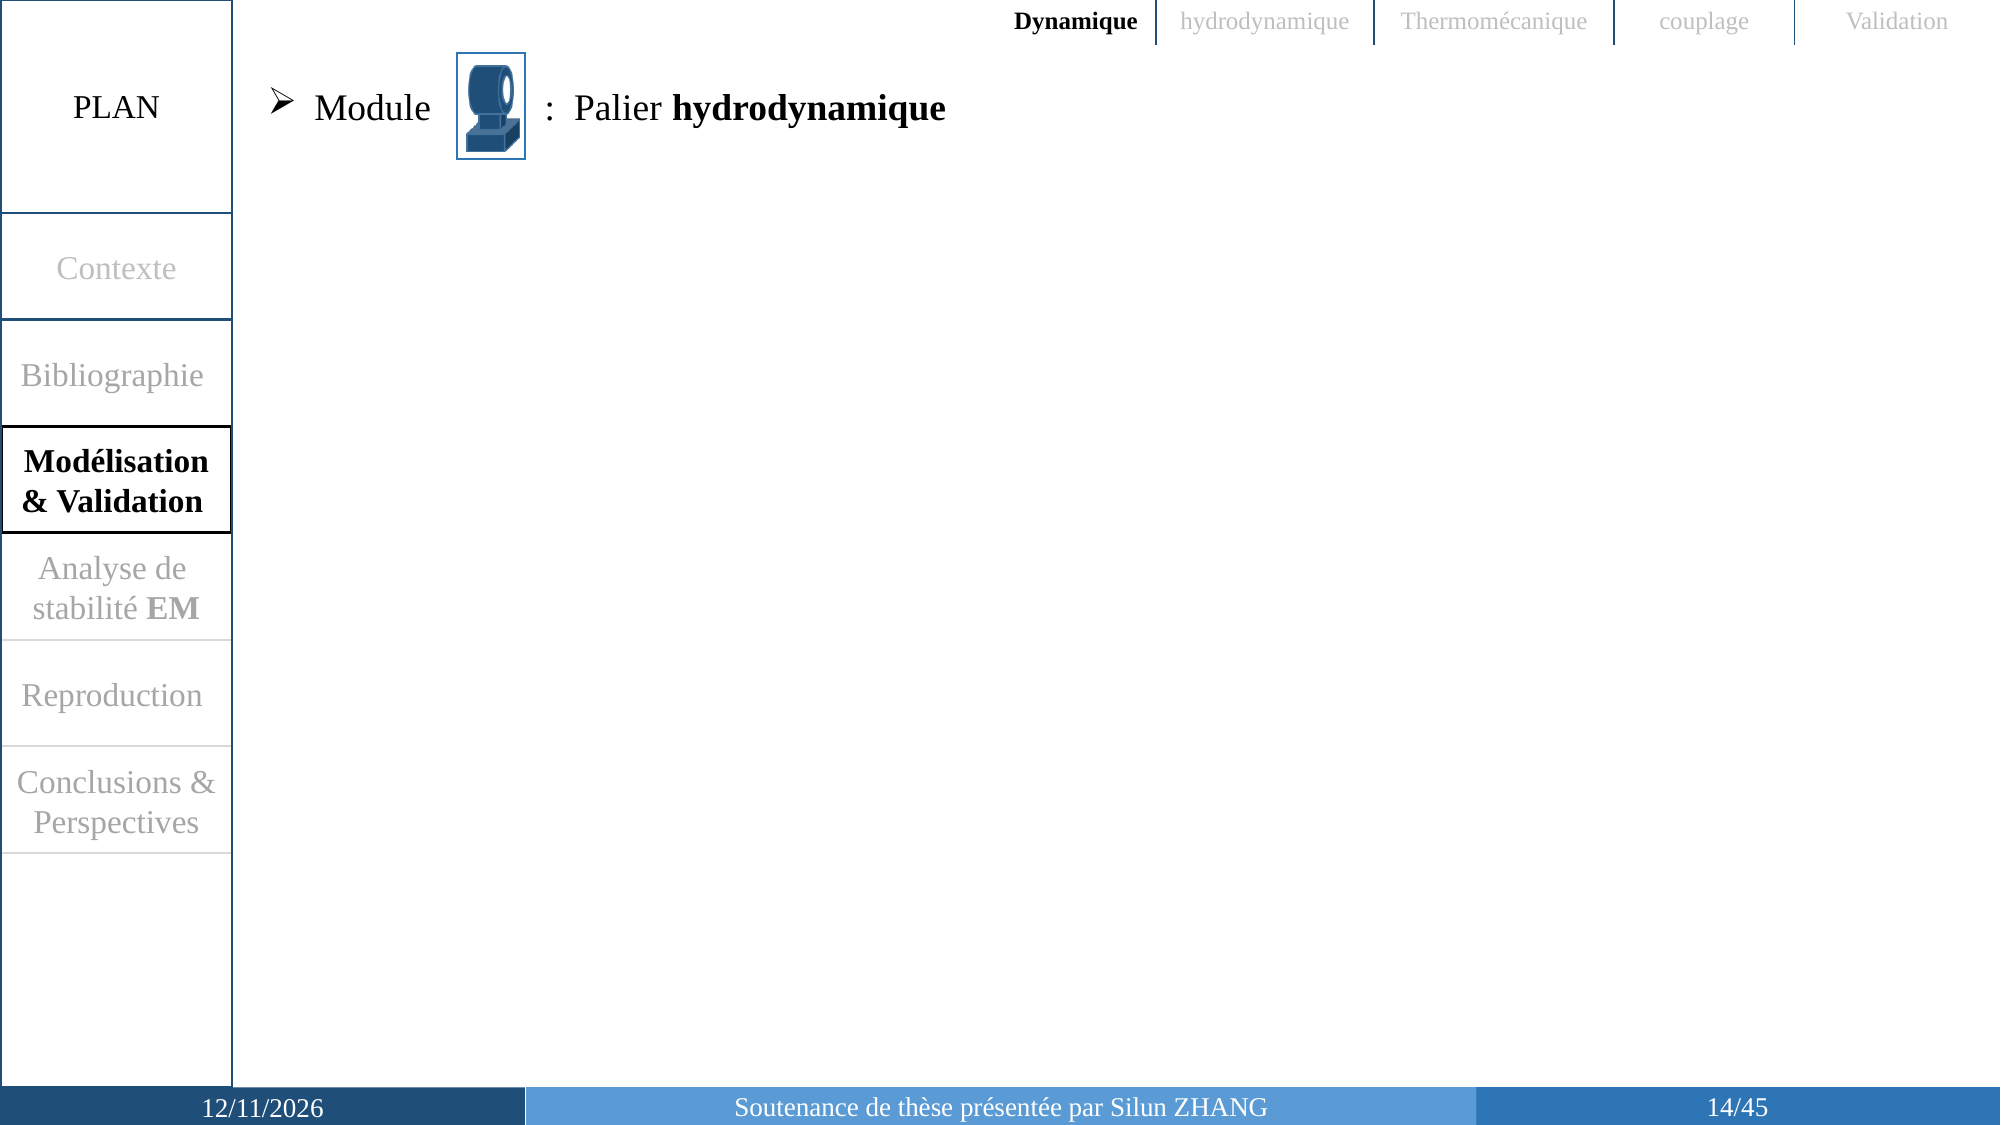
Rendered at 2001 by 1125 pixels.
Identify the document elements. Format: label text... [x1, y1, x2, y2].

text_box [0, 321, 233, 1087]
table_header couplage [1615, 0, 1794, 45]
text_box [457, 53, 525, 159]
table_header hydrodynamique [1157, 0, 1373, 45]
footer Soutenance de thèse présentée par Silun ZHANG [526, 1087, 1477, 1125]
text_box Module : Palier hydrodynamique [252, 75, 456, 136]
text_box [0, 0, 233, 212]
table_header Thermomécanique [1375, 0, 1613, 45]
text_box Module : Palier hydrodynamique [526, 75, 1033, 136]
table_header Dynamique [996, 0, 1155, 45]
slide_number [0, 1087, 525, 1125]
text_box Contexte [0, 212, 233, 321]
table_header Validation [1795, 0, 2000, 45]
slide_number 14/45 [1477, 1087, 2000, 1125]
